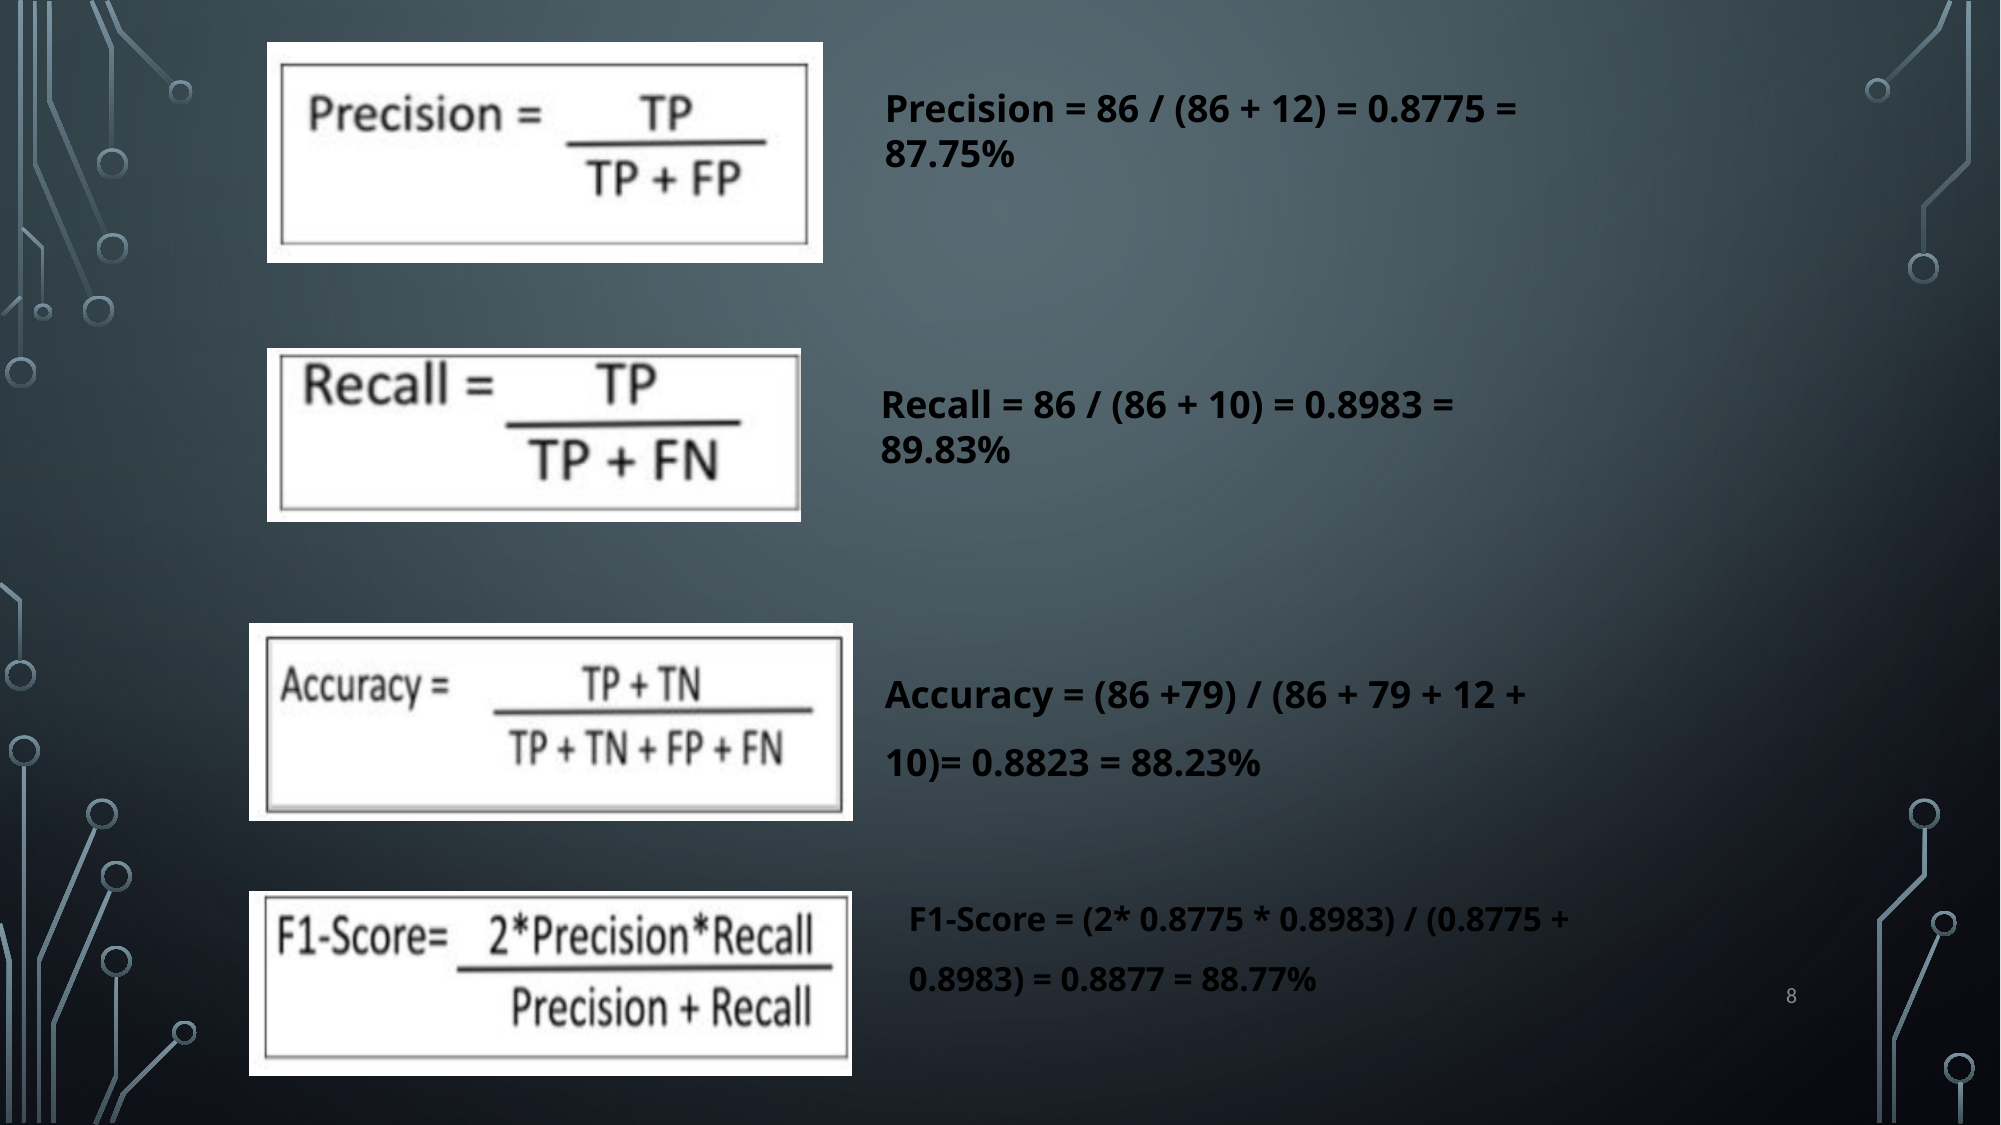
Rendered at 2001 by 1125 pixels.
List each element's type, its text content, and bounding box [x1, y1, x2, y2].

slide_number 8 [1685, 965, 1813, 1025]
picture [267, 347, 801, 522]
picture [267, 42, 823, 264]
picture [249, 891, 852, 1076]
picture [249, 623, 853, 822]
text_box Precision = 86 / (86 + 12) = 0.8775 = 87.75% [872, 80, 1618, 181]
text_box Accuracy = (86 +79) / (86 + 79 + 12 + 10)= 0.8823 = 88.23% [873, 644, 1626, 789]
text_box F1-Score = (2* 0.8775 * 0.8983) / (0.8775 + 0.8983) = 0.8877 = 88.77% [896, 873, 1650, 1004]
text_box Recall = 86 / (86 + 10) = 0.8983 = 89.83% [868, 375, 1618, 477]
